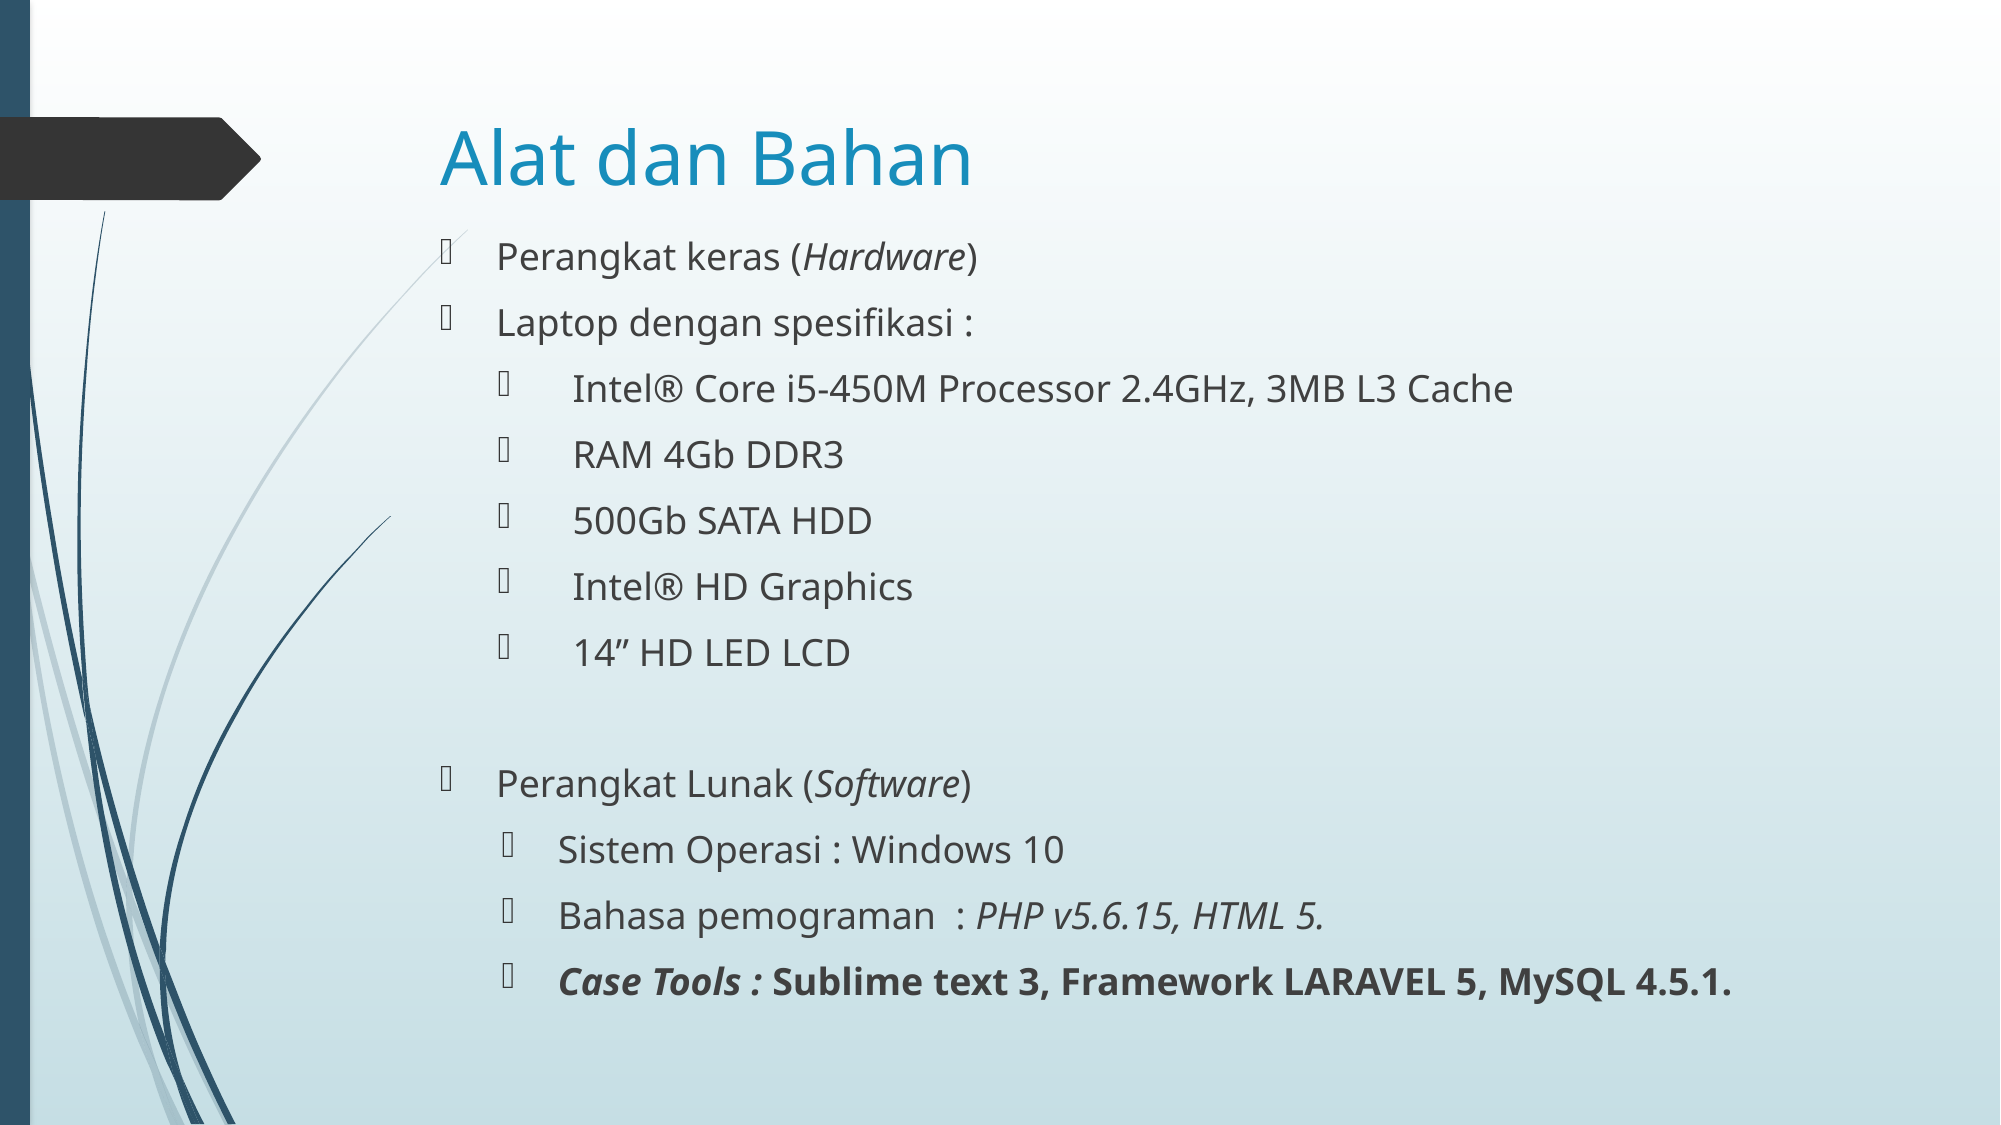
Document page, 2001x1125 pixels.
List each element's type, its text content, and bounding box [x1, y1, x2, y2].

title Alat dan Bahan [425, 102, 1888, 225]
list Perangkat keras (Hardware) Laptop dengan spesifikasi : Intel® Core i5-450M Processor 2.4GHz, 3MB L3 Cache RAM 4Gb DDR3 500Gb SATA HDD Intel® HD Graphics 14” HD LED LCD Perangkat Lunak (Software) Sistem Operasi : Windows 10 Bahasa pemograman : PHP v5.6.15, HTML 5. Case Tools : Sublime text 3, Framework LARAVEL 5, MySQL 4.5.1. [424, 225, 1888, 1077]
